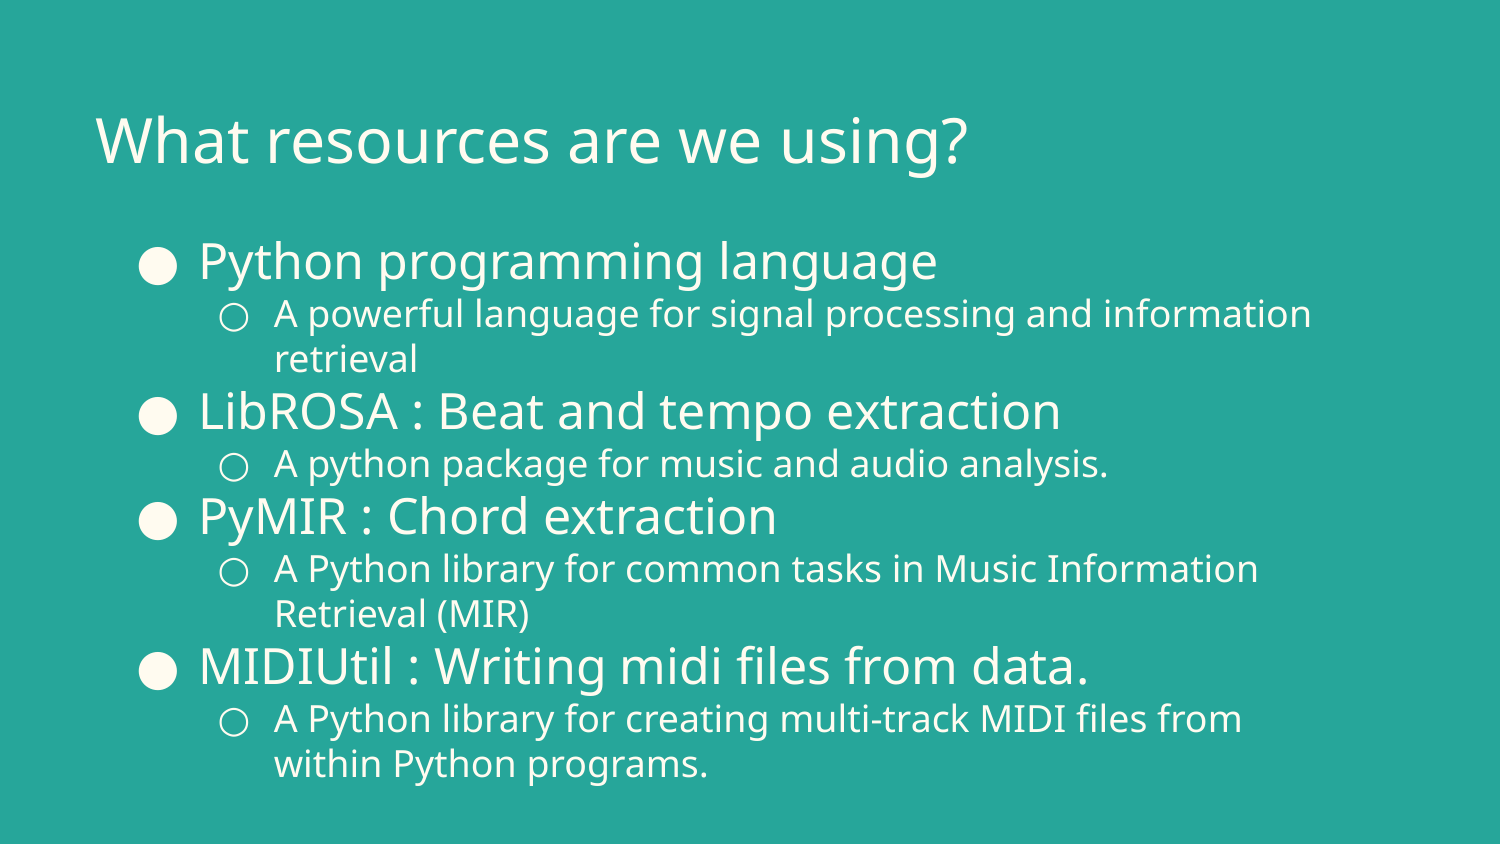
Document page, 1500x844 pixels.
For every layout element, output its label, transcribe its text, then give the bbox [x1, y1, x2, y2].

text_box Python programming language A powerful language for signal processing and information retrieval LibROSA : Beat and tempo extraction A python package for music and audio analysis. PyMIR : Chord extraction A Python library for common tasks in Music Information Retrieval (MIR) MIDIUtil : Writing midi files from data. A Python library for creating multi-track MIDI files from within Python programs. [108, 215, 1344, 741]
title What resources are we using? [80, 86, 1344, 191]
